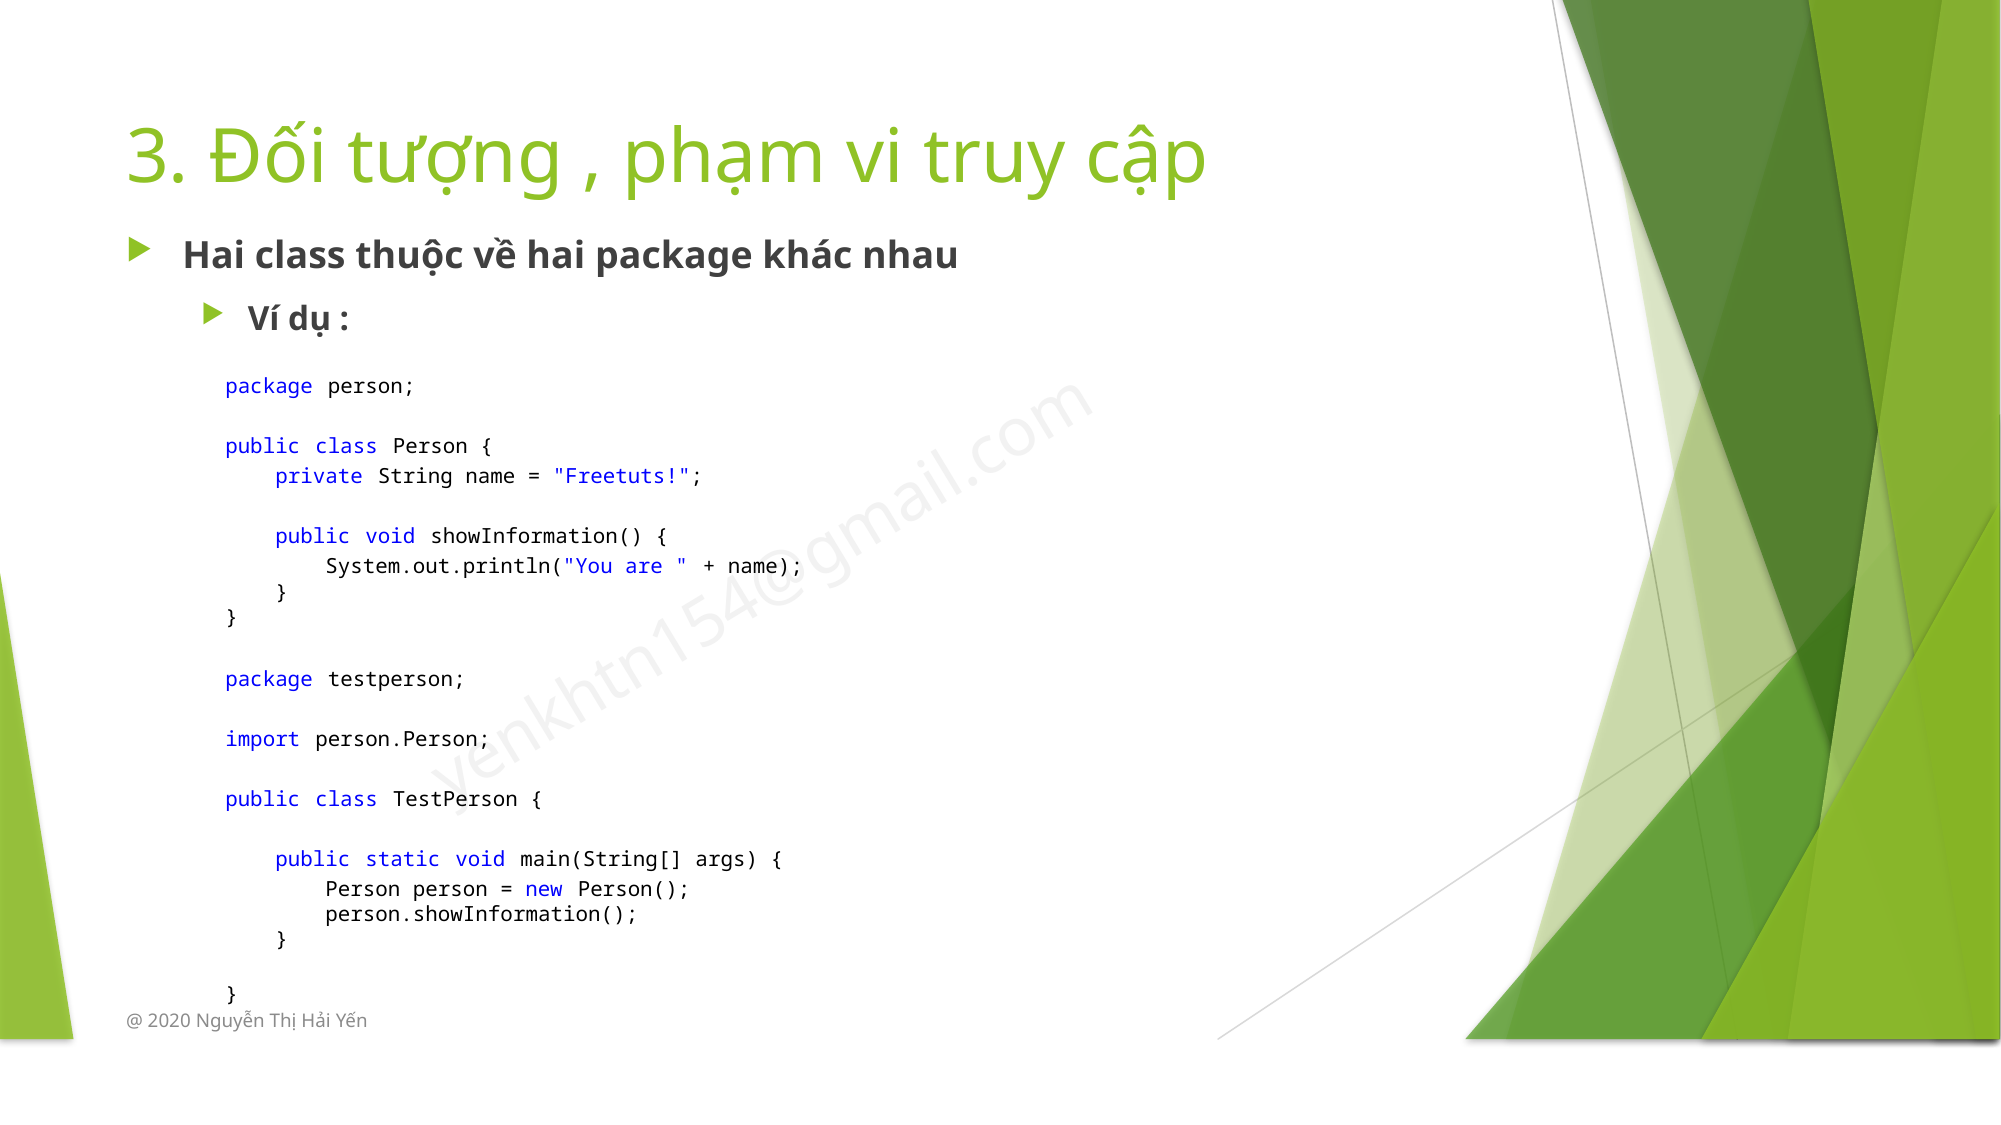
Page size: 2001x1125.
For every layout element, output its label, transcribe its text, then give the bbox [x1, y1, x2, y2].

text_box package person; public class Person { private String name = "Freetuts!"; public void showInformation() { System.out.println("You are " + name); } } [225, 368, 1480, 629]
footer @ 2020 Nguyễn Thị Hải Yến [111, 991, 1145, 1051]
text_box package testperson; import person.Person; public class TestPerson { public static void main(String[] args) { Person person = new Person(); person.showInformation(); } } [225, 661, 1246, 1006]
title 3. Đối tượng , phạm vi truy cập [111, 99, 1522, 216]
list Hai class thuộc về hai package khác nhau Ví dụ : [111, 223, 1522, 992]
